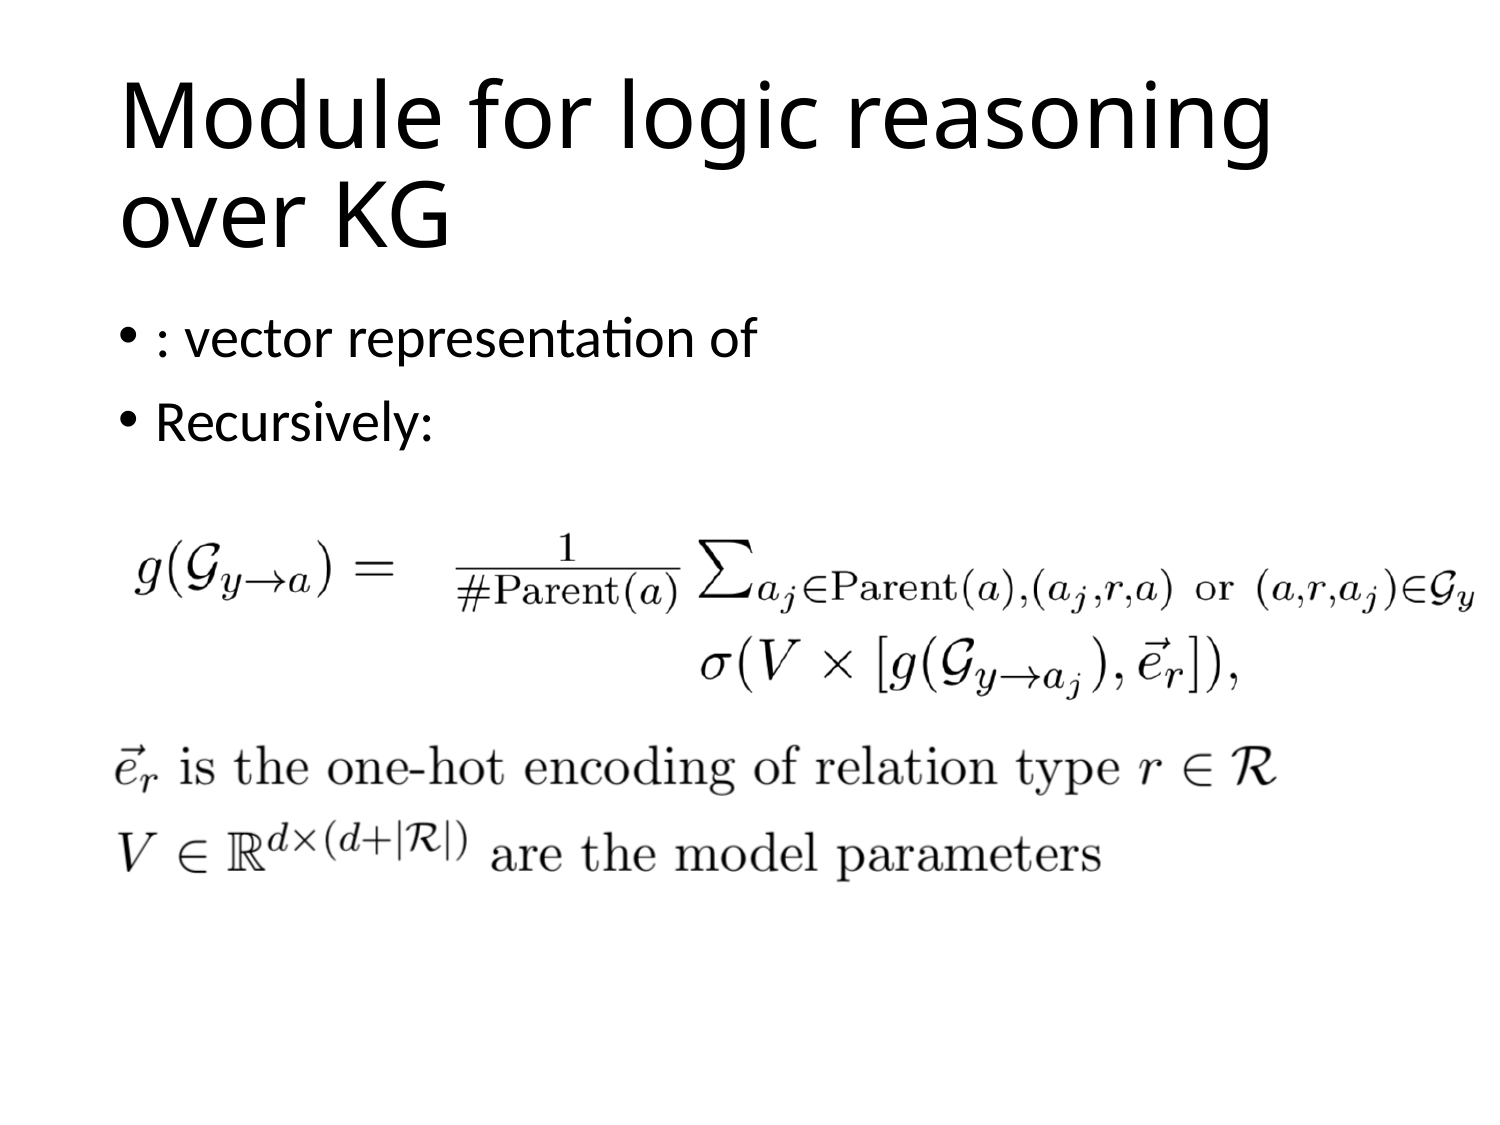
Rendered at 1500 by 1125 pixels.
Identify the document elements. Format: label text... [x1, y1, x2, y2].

picture [103, 484, 1500, 890]
title Module for logic reasoning over KG [103, 59, 1446, 278]
